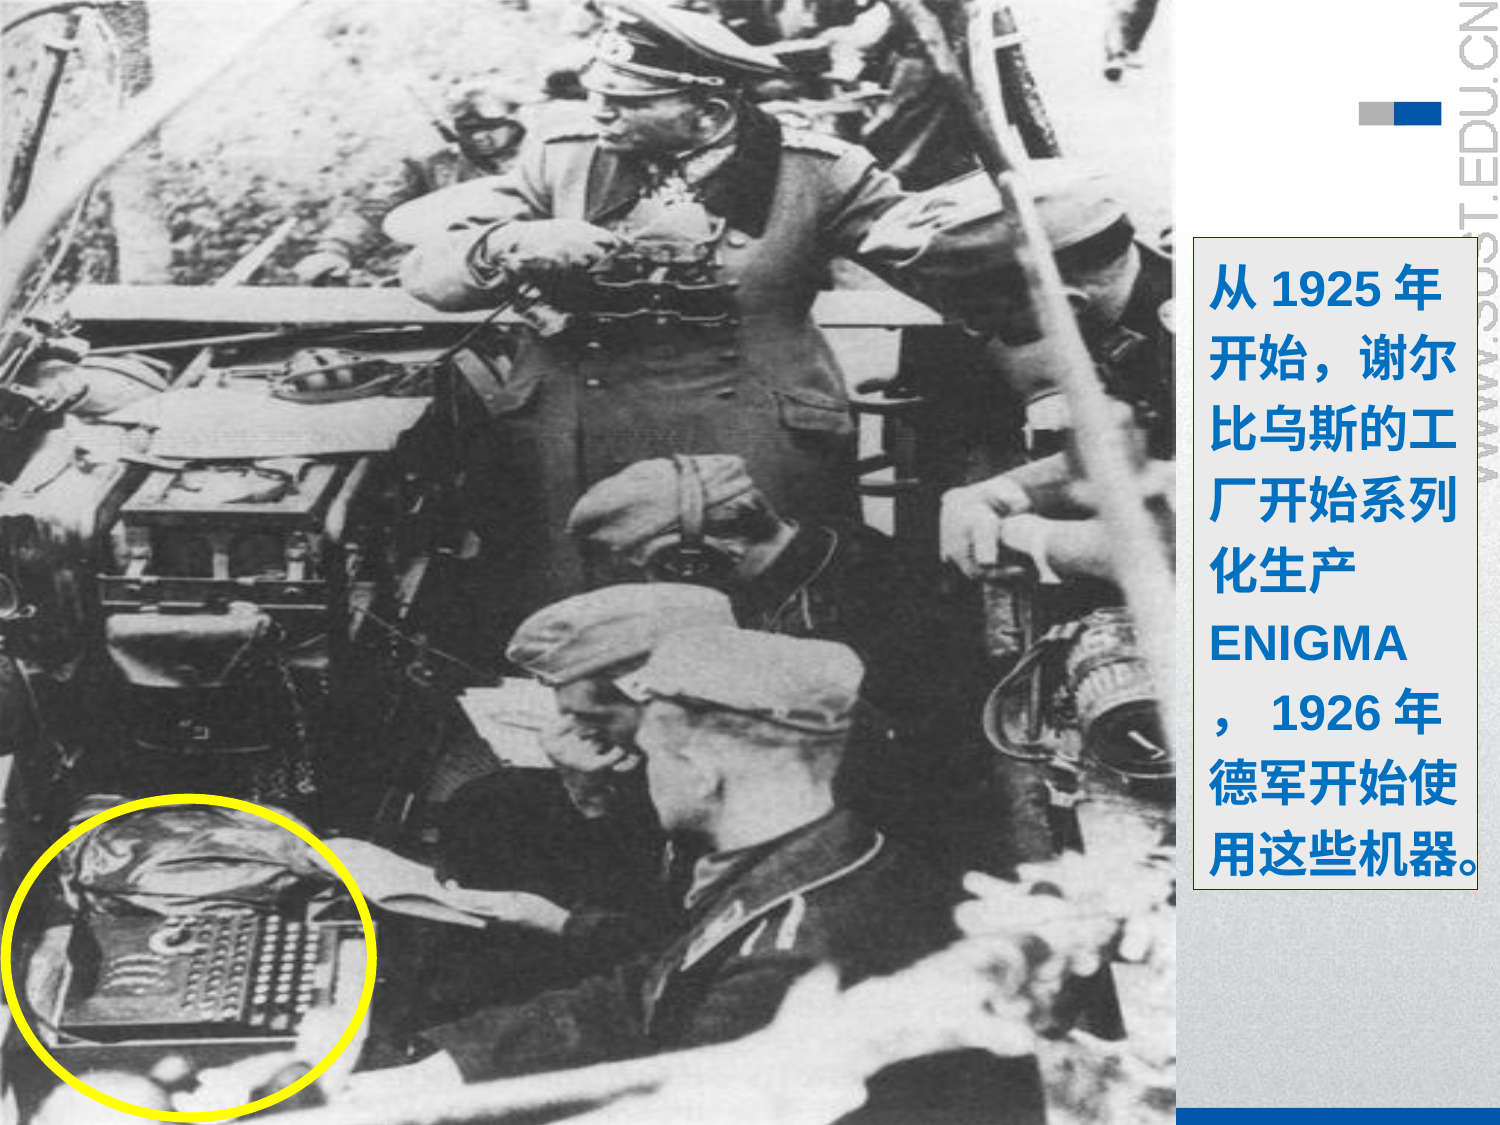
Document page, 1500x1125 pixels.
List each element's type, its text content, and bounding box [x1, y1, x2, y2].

picture [0, 0, 1500, 1125]
text_box 从1925年开始，谢尔比乌斯的工厂开始系列化生产ENIGMA，1926年德军开始使用这些机器。 [1193, 237, 1478, 890]
